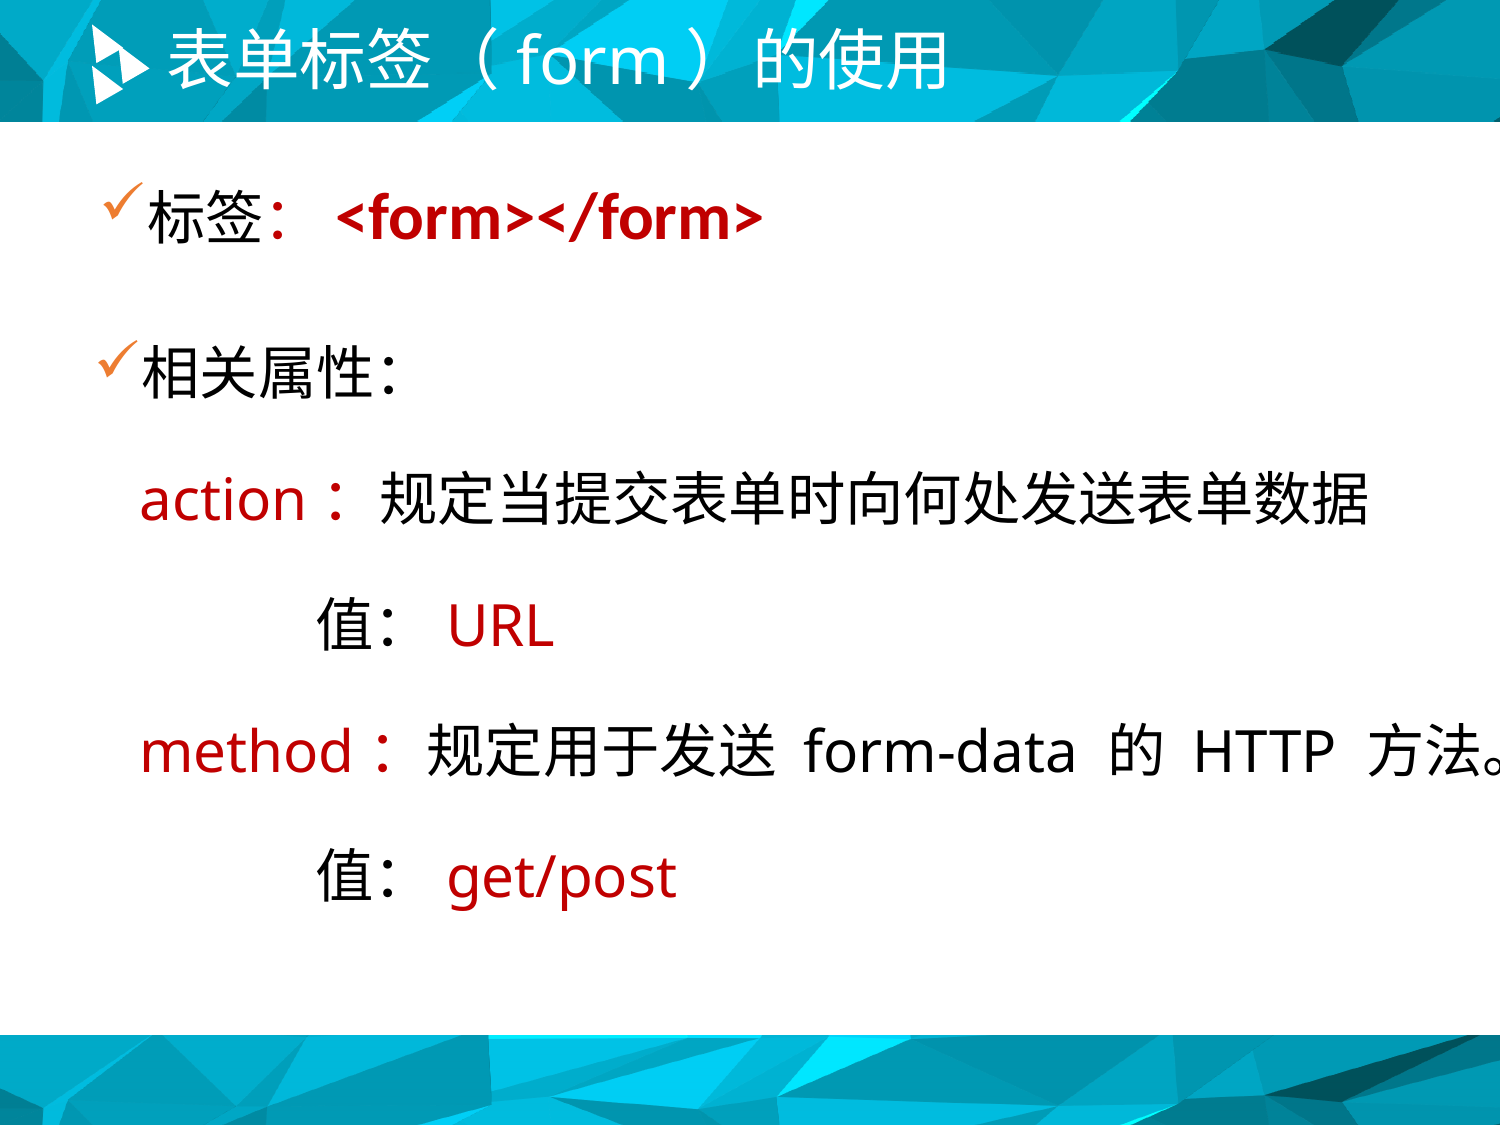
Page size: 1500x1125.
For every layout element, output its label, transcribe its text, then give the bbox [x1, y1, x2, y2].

picture [0, 1035, 1500, 1125]
text_box 标签：<form></form> [84, 165, 1175, 341]
list 相关属性： action：规定当提交表单时向何处发送表单数据 值：URL method：规定用于发送 form-data 的 HTTP 方法。 值：get/post [78, 294, 1500, 957]
title 表单标签（form）的使用 [151, 11, 1446, 115]
picture [0, 0, 1500, 122]
